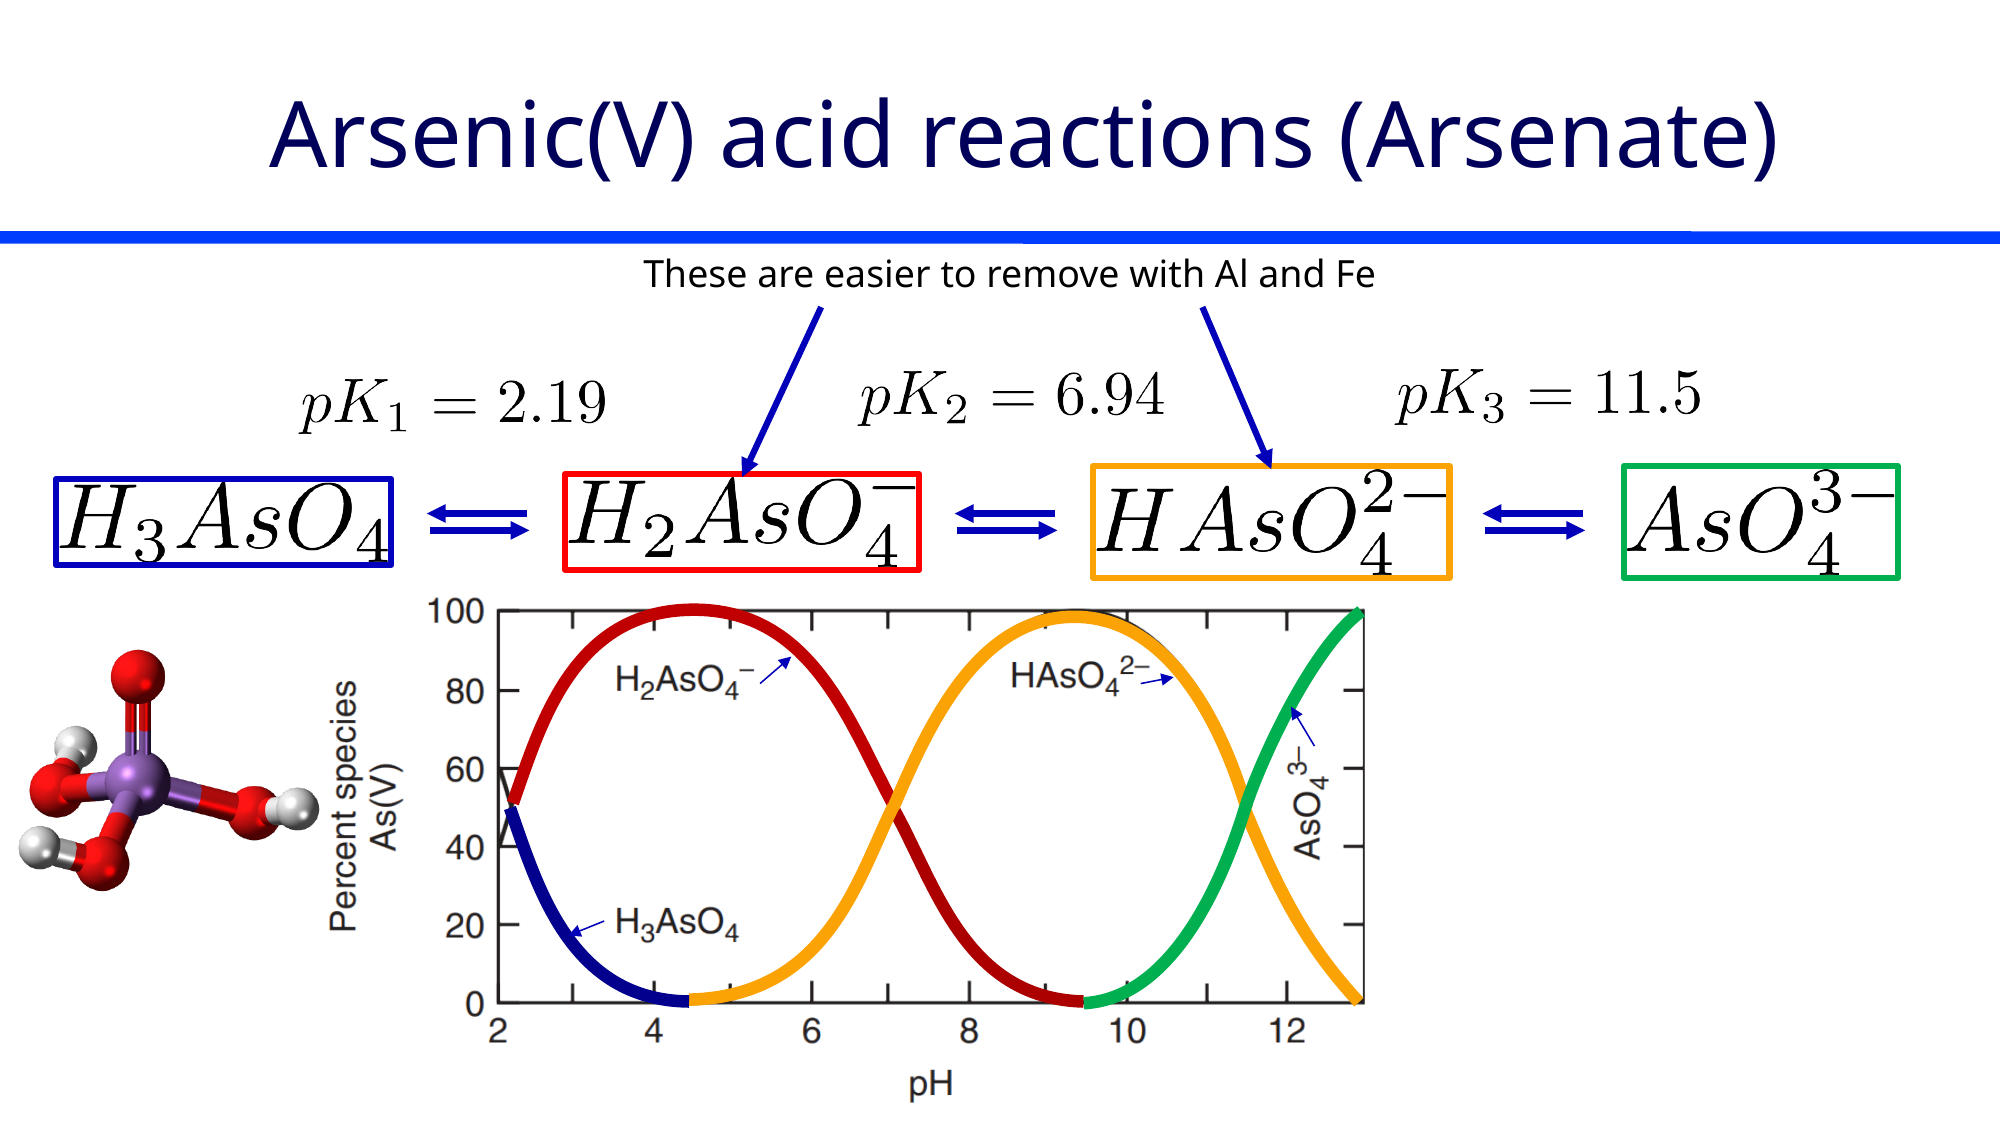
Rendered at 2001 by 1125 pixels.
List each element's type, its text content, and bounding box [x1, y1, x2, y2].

picture [58, 481, 389, 563]
text_box These are easier to remove with Al and Fe [628, 242, 1392, 302]
picture [856, 371, 1164, 427]
picture [1626, 468, 1895, 575]
picture [1394, 369, 1700, 425]
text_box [759, 656, 792, 684]
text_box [954, 513, 1058, 531]
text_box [1290, 706, 1315, 747]
title Arsenic(V) acid reactions (Arsenate) [99, 37, 1950, 225]
picture [568, 476, 917, 567]
picture [298, 379, 605, 435]
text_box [426, 513, 530, 531]
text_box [512, 609, 1084, 1002]
picture [6, 595, 1375, 1112]
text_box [688, 616, 1360, 1003]
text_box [1482, 513, 1586, 531]
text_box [741, 306, 822, 478]
picture [1095, 468, 1447, 575]
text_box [568, 920, 605, 936]
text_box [1140, 676, 1174, 684]
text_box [1202, 306, 1272, 470]
